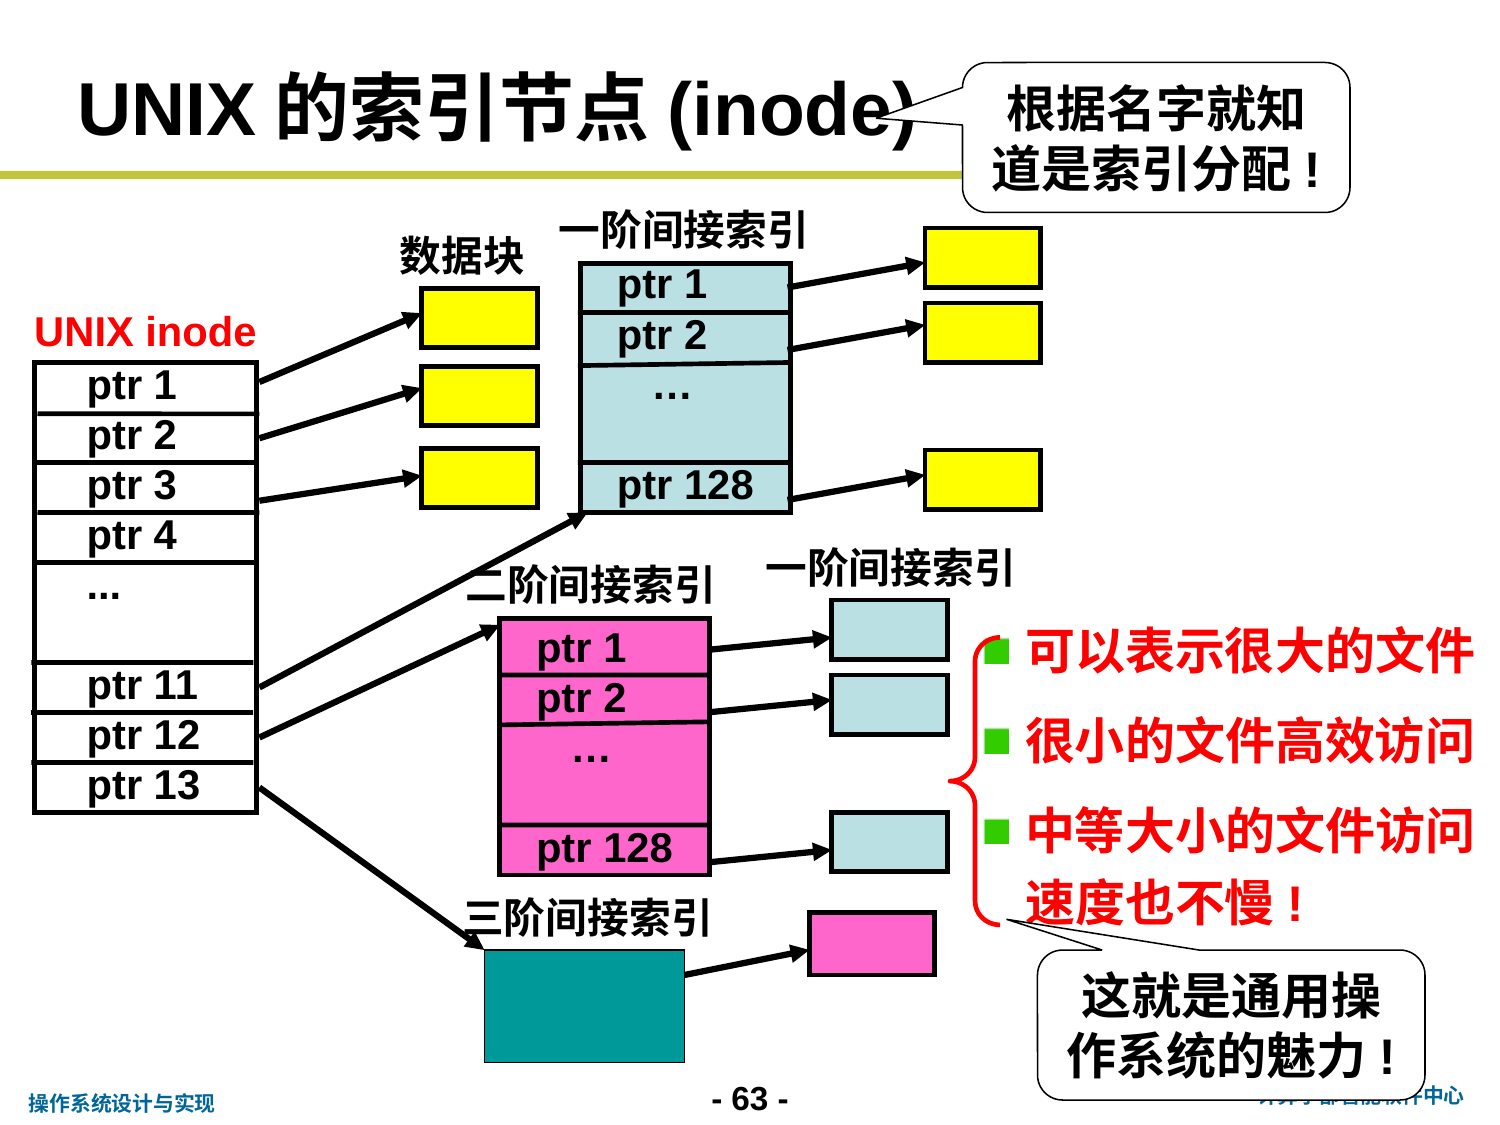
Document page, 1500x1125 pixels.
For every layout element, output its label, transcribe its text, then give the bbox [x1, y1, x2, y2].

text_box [934, 780, 1498, 940]
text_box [934, 689, 1498, 778]
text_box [18, 195, 1041, 1063]
title UNIX的索引节点(inode) [62, 49, 1351, 162]
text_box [934, 599, 1498, 688]
text_box 根据名字就知道是索引分配! [876, 62, 1351, 213]
text_box 这就是通用操作系统的魅力! [1037, 948, 1426, 1101]
